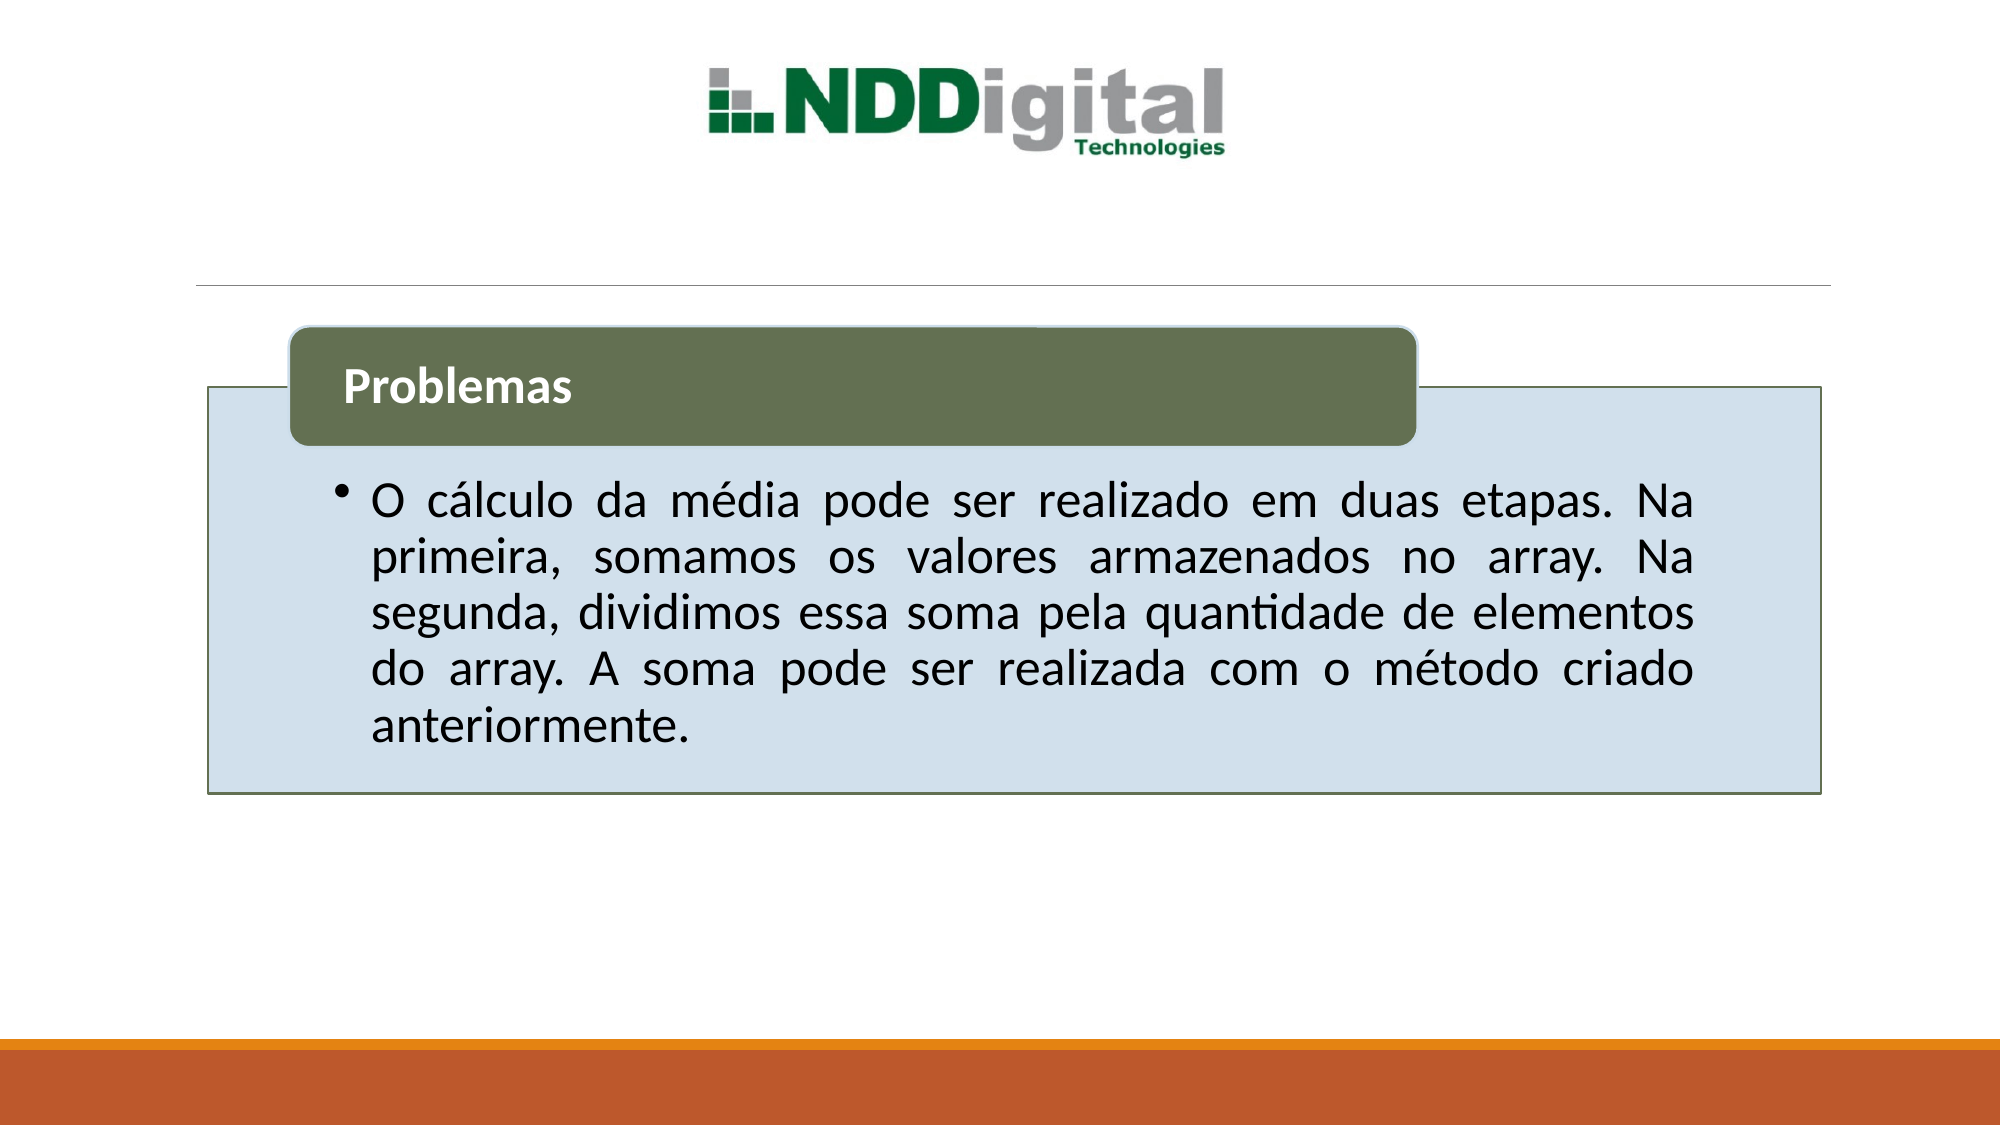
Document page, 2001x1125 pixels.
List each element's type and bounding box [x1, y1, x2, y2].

text_box [207, 322, 1822, 798]
picture [684, 0, 1249, 180]
